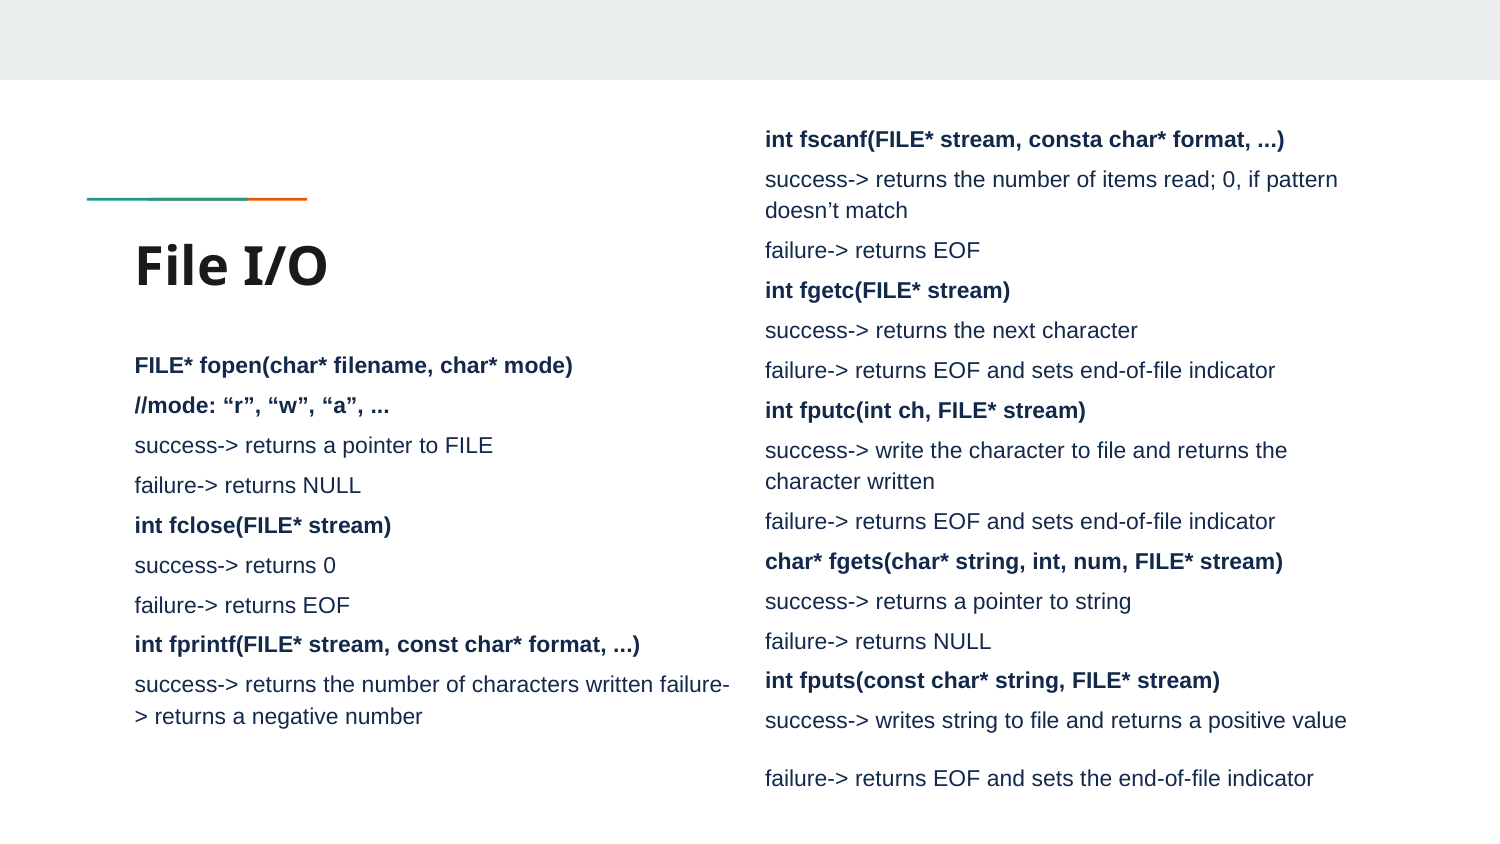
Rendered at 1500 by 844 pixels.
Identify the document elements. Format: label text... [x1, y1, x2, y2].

title File I/O [119, 216, 750, 305]
text_box int fscanf(FILE* stream, consta char* format, ...) success-> returns the number of items read; 0, if pattern doesn’t match failure-> returns EOF int fgetc(FILE* stream) success-> returns the next character failure-> returns EOF and sets end-of-file indicator int fputc(int ch, FILE* stream) success-> write the character to file and returns the character written failure-> returns EOF and sets end-of-file indicator char* fgets(char* string, int, num, FILE* stream) success-> returns a pointer to string failure-> returns NULL int fputs(const char* string, FILE* stream) success-> writes string to file and returns a positive value failure-> returns EOF and sets the end-of-file indicator [750, 105, 1380, 470]
list FILE* fopen(char* filename, char* mode) //mode: “r”, “w”, “a”, ... success-> returns a pointer to FILE failure-> returns NULL int fclose(FILE* stream) success-> returns 0 failure-> returns EOF int fprintf(FILE* stream, const char* format, ...) success-> returns the number of characters written failure-> returns a negative number [119, 331, 750, 703]
